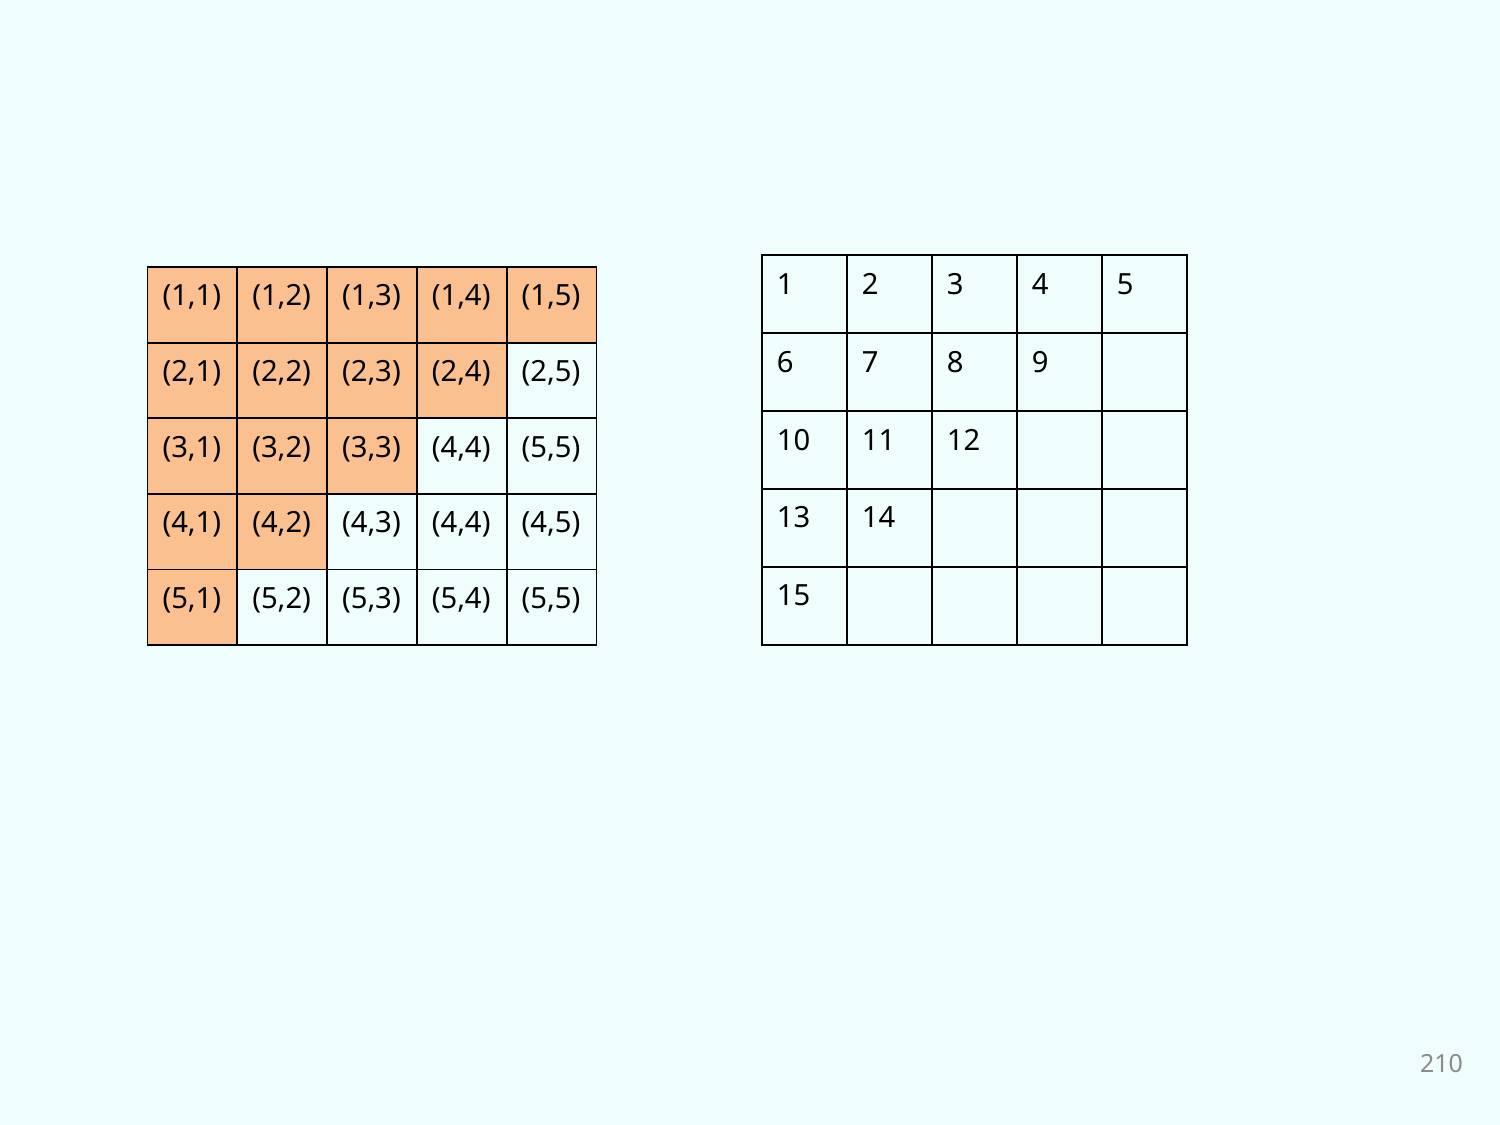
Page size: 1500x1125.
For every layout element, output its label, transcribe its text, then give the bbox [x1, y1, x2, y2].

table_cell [763, 568, 846, 644]
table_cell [508, 495, 596, 569]
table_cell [328, 495, 416, 569]
table_cell (2,5) [508, 344, 596, 417]
table_cell (3,2) [238, 419, 326, 493]
table_header (1,2) [238, 268, 326, 342]
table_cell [328, 570, 416, 644]
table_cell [848, 490, 931, 566]
table_header (1,1) [148, 268, 236, 342]
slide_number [1128, 1035, 1478, 1095]
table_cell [1018, 568, 1101, 644]
table_cell (2,3) [328, 344, 416, 417]
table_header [933, 256, 1016, 332]
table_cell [933, 568, 1016, 644]
table_cell (2,4) [418, 344, 506, 417]
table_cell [1018, 490, 1101, 566]
table_cell (2,2) [238, 344, 326, 417]
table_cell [508, 570, 596, 644]
table_cell (3,3) [328, 419, 416, 493]
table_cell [1103, 412, 1186, 488]
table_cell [848, 334, 931, 410]
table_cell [848, 568, 931, 644]
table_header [763, 256, 846, 332]
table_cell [418, 495, 506, 569]
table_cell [763, 490, 846, 566]
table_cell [418, 570, 506, 644]
table_cell (4,4) [418, 419, 506, 493]
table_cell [763, 412, 846, 488]
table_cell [933, 334, 1016, 410]
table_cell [848, 412, 931, 488]
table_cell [933, 490, 1016, 566]
table_header (1,5) [508, 268, 596, 342]
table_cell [1103, 334, 1186, 410]
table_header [1103, 256, 1186, 332]
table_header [848, 256, 931, 332]
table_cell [1103, 568, 1186, 644]
table_header (1,3) [328, 268, 416, 342]
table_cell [238, 495, 326, 569]
table_cell (5,5) [508, 419, 596, 493]
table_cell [238, 570, 326, 644]
table_cell (2,1) [148, 344, 236, 417]
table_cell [148, 570, 236, 644]
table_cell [763, 334, 846, 410]
table_cell (3,1) [148, 419, 236, 493]
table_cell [933, 412, 1016, 488]
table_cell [1018, 412, 1101, 488]
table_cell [1018, 334, 1101, 410]
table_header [1018, 256, 1101, 332]
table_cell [1103, 490, 1186, 566]
table_cell (4,1) [148, 495, 236, 569]
table_header (1,4) [418, 268, 506, 342]
